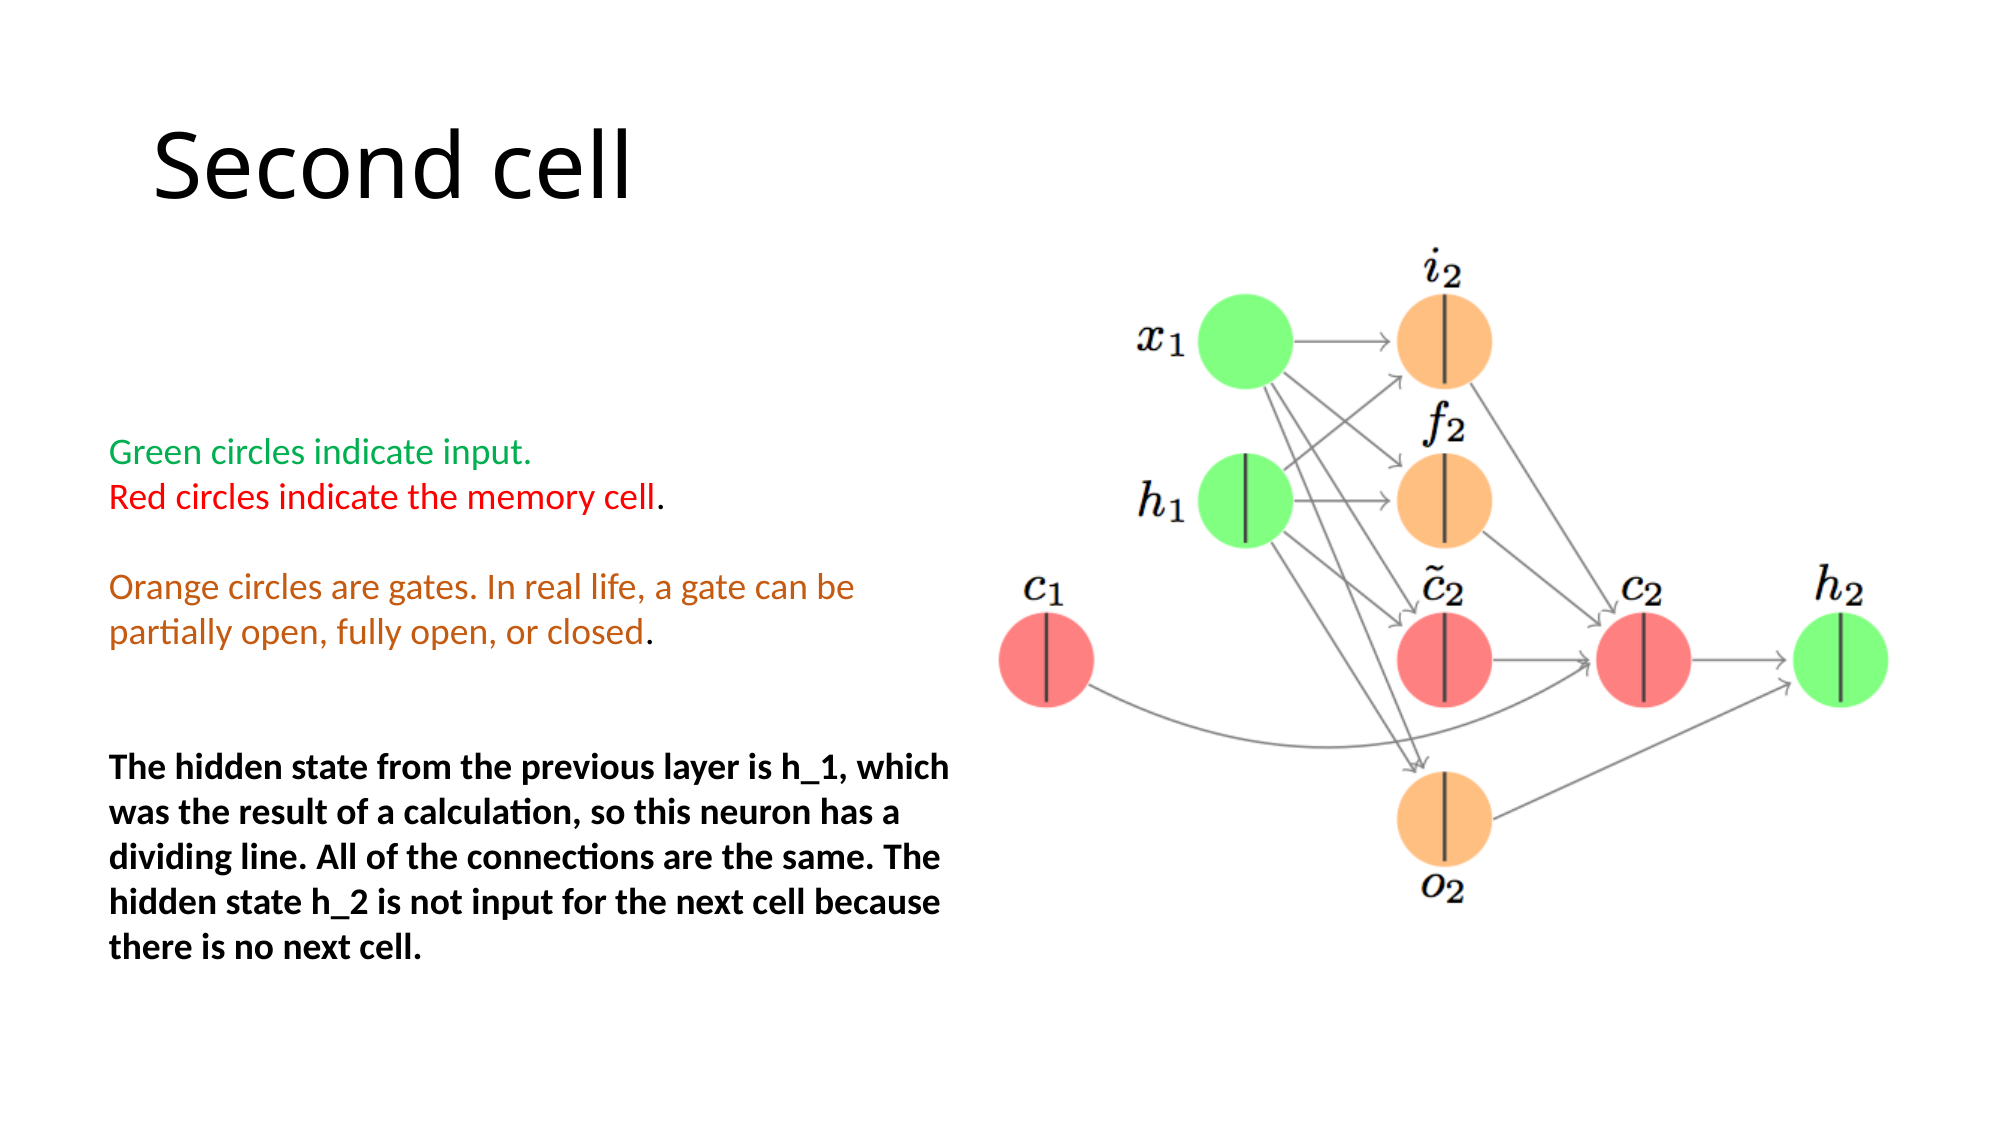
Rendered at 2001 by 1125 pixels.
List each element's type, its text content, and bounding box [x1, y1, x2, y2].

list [972, 222, 1933, 937]
title Second cell [137, 59, 1863, 278]
text_box Green circles indicate input. Red circles indicate the memory cell. Orange circles are gates. In real life, a gate can be partially open, fully open, or closed. The hidden state from the previous layer is h_1, which was the result of a calculation, so this neuron has a dividing line. All of the connections are the same. The hidden state h_2 is not input for the next cell because there is no next cell. [94, 419, 1000, 975]
